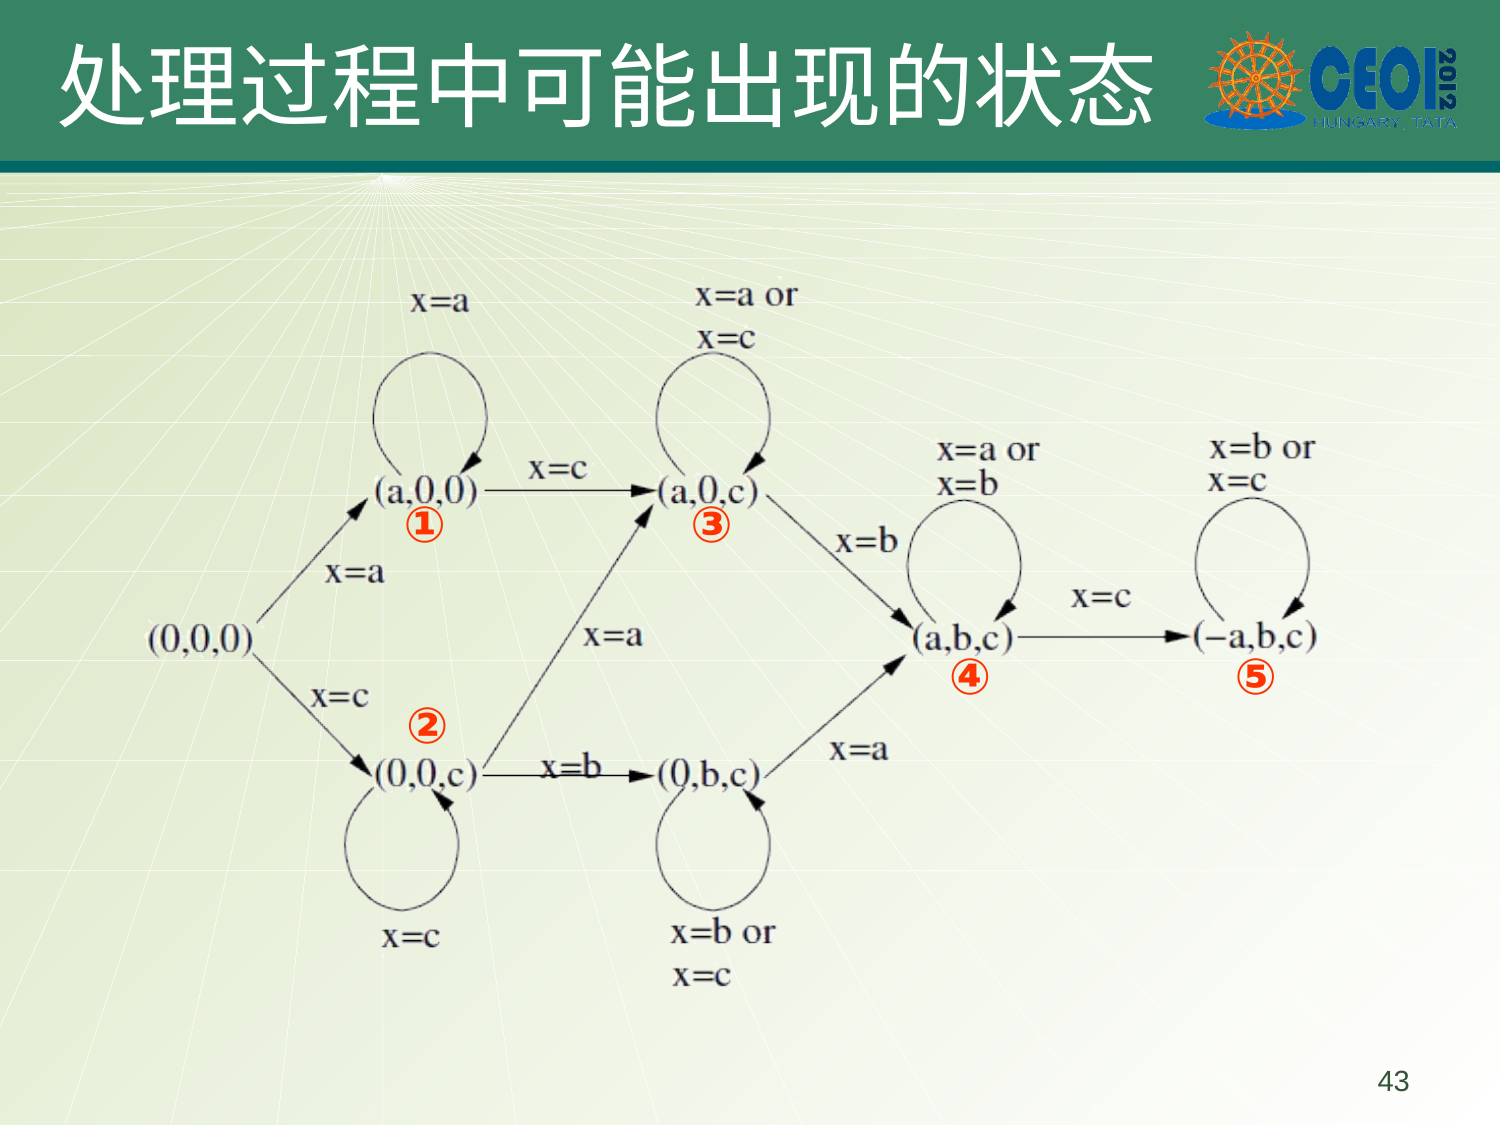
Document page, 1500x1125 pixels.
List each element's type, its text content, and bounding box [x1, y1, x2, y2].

picture [1294, 26, 1468, 142]
slide_number 43 [1074, 1054, 1426, 1108]
title 处理过程中可能出现的状态 [40, 18, 1294, 150]
picture [142, 276, 1325, 997]
